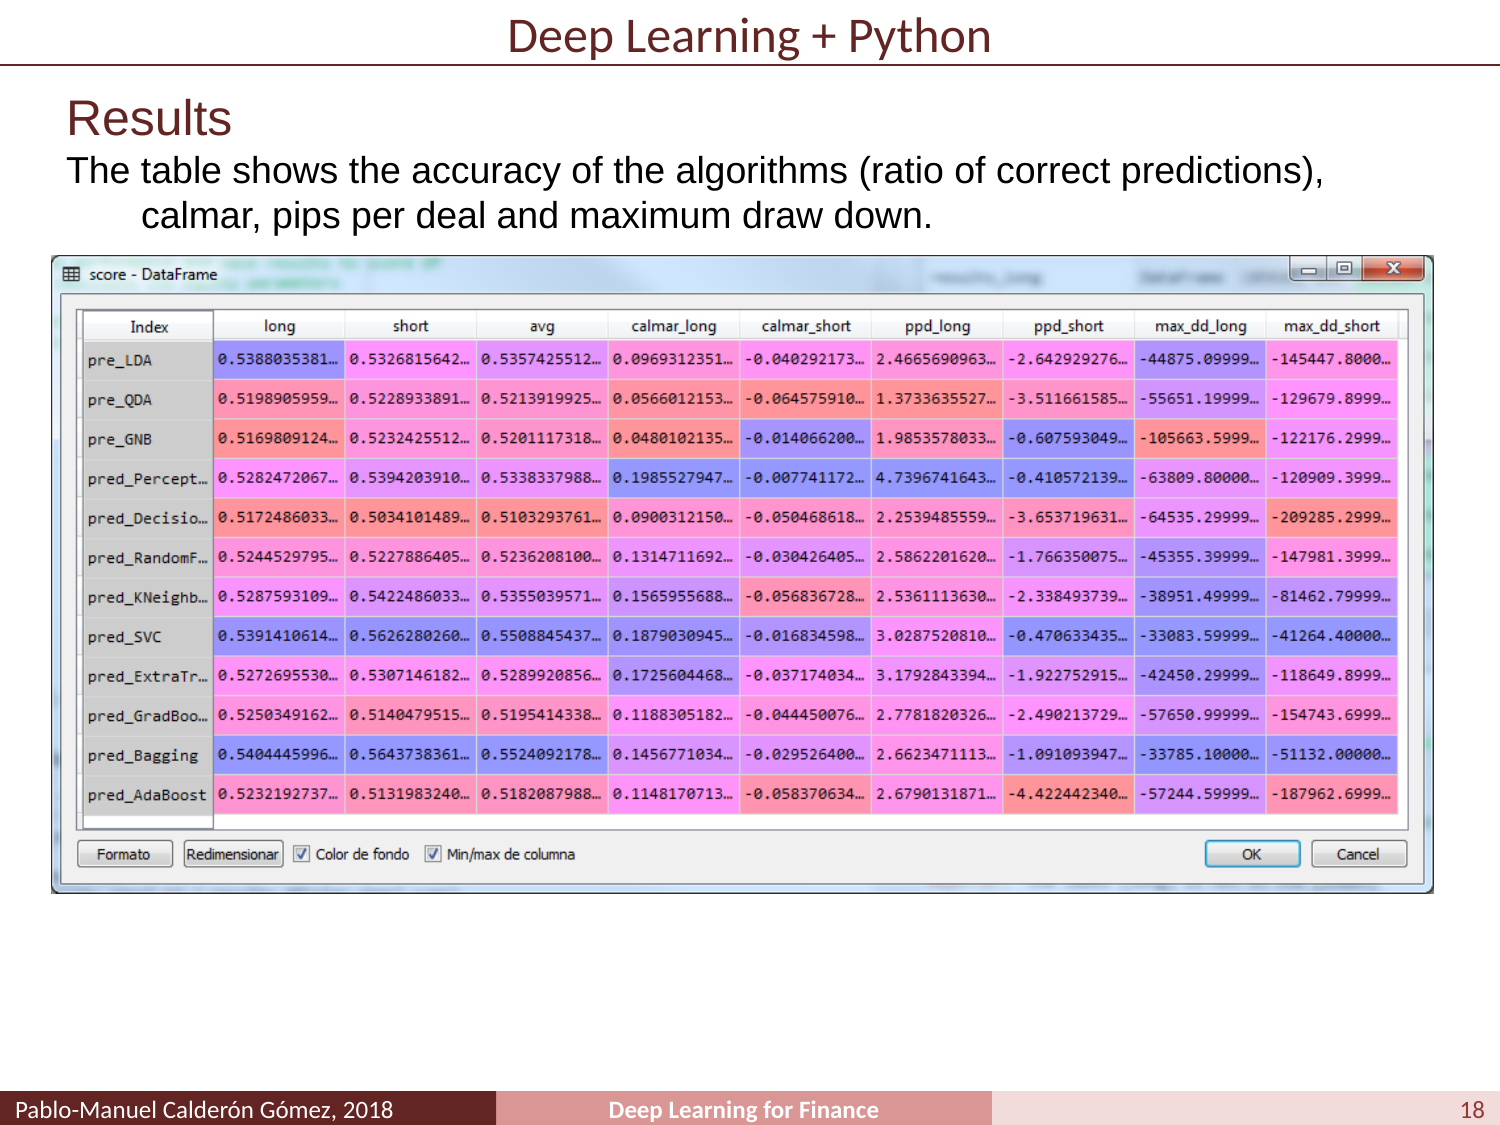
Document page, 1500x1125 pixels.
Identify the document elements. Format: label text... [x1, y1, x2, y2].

footer Deep Learning for Finance [497, 1091, 992, 1125]
picture [50, 255, 1434, 894]
text_box Results The table shows the accuracy of the algorithms (ratio of correct predictions), calmar, pips per deal and maximum draw down. [50, 78, 1454, 1055]
title Deep Learning + Python [0, 0, 1500, 64]
slide_number 18 [992, 1091, 1500, 1125]
slide_number Pablo-Manuel Calderón Gómez, 2018 [0, 1091, 497, 1125]
